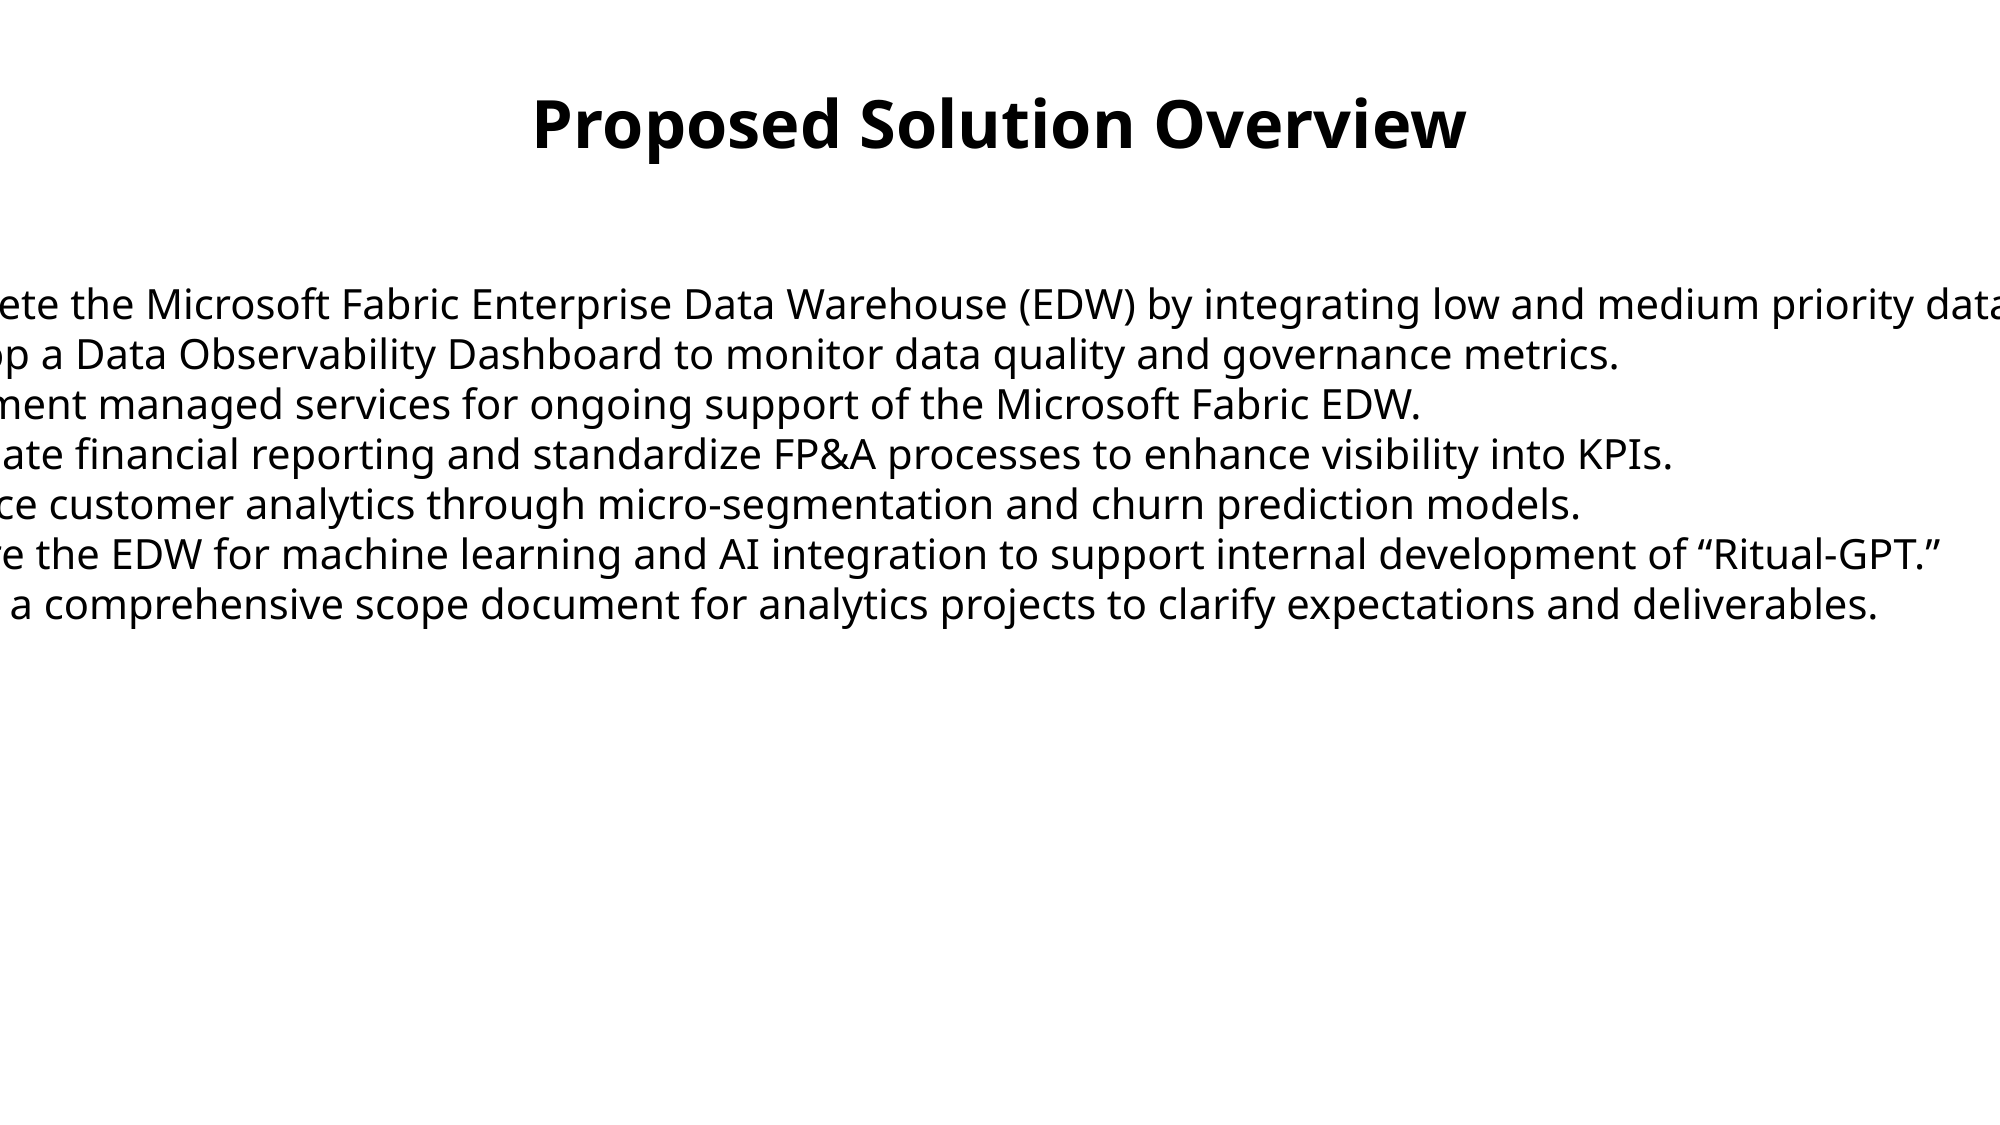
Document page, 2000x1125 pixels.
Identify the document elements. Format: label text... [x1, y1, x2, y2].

text_box Proposed Solution Overview [517, 74, 1483, 170]
text_box ➢ Complete the Microsoft Fabric Enterprise Data Warehouse (EDW) by integrating low and medium priority data sources. ➢ Develop a Data Observability Dashboard to monitor data quality and governance metrics. ➢ Implement managed services for ongoing support of the Microsoft Fabric EDW. ➢ Automate financial reporting and standardize FP&A processes to enhance visibility into KPIs. ➢ Enhance customer analytics through micro-segmentation and churn prediction models. ➢ Prepare the EDW for machine learning and AI integration to support internal development of “Ritual-GPT.” ➢ Create a comprehensive scope document for analytics projects to clarify expectations and deliverables. [0, 224, 2000, 635]
